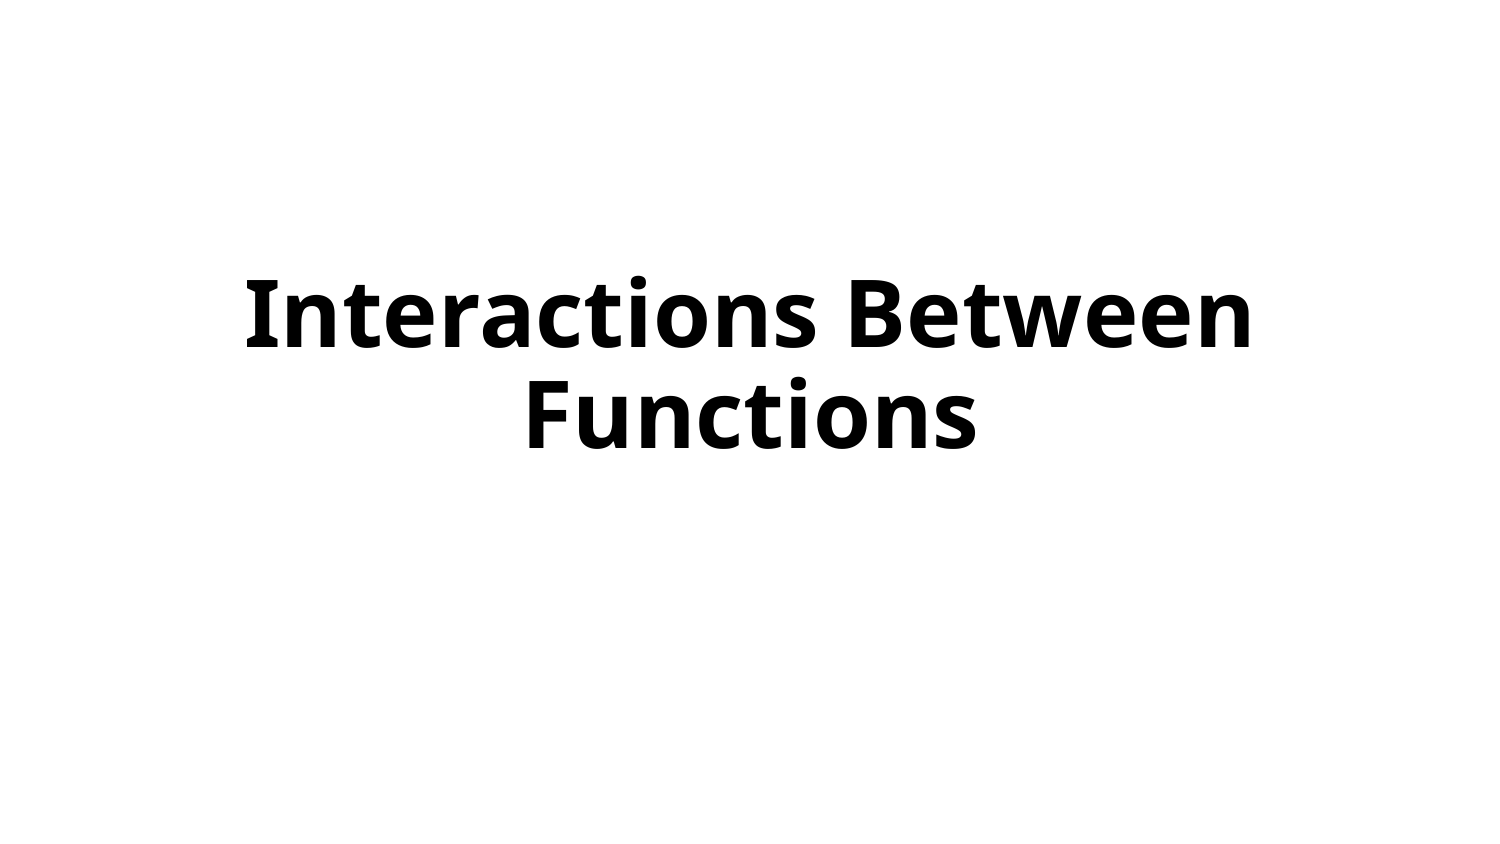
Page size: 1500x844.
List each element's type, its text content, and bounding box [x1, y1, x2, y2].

title Interactions Between Functions [51, 253, 1449, 484]
